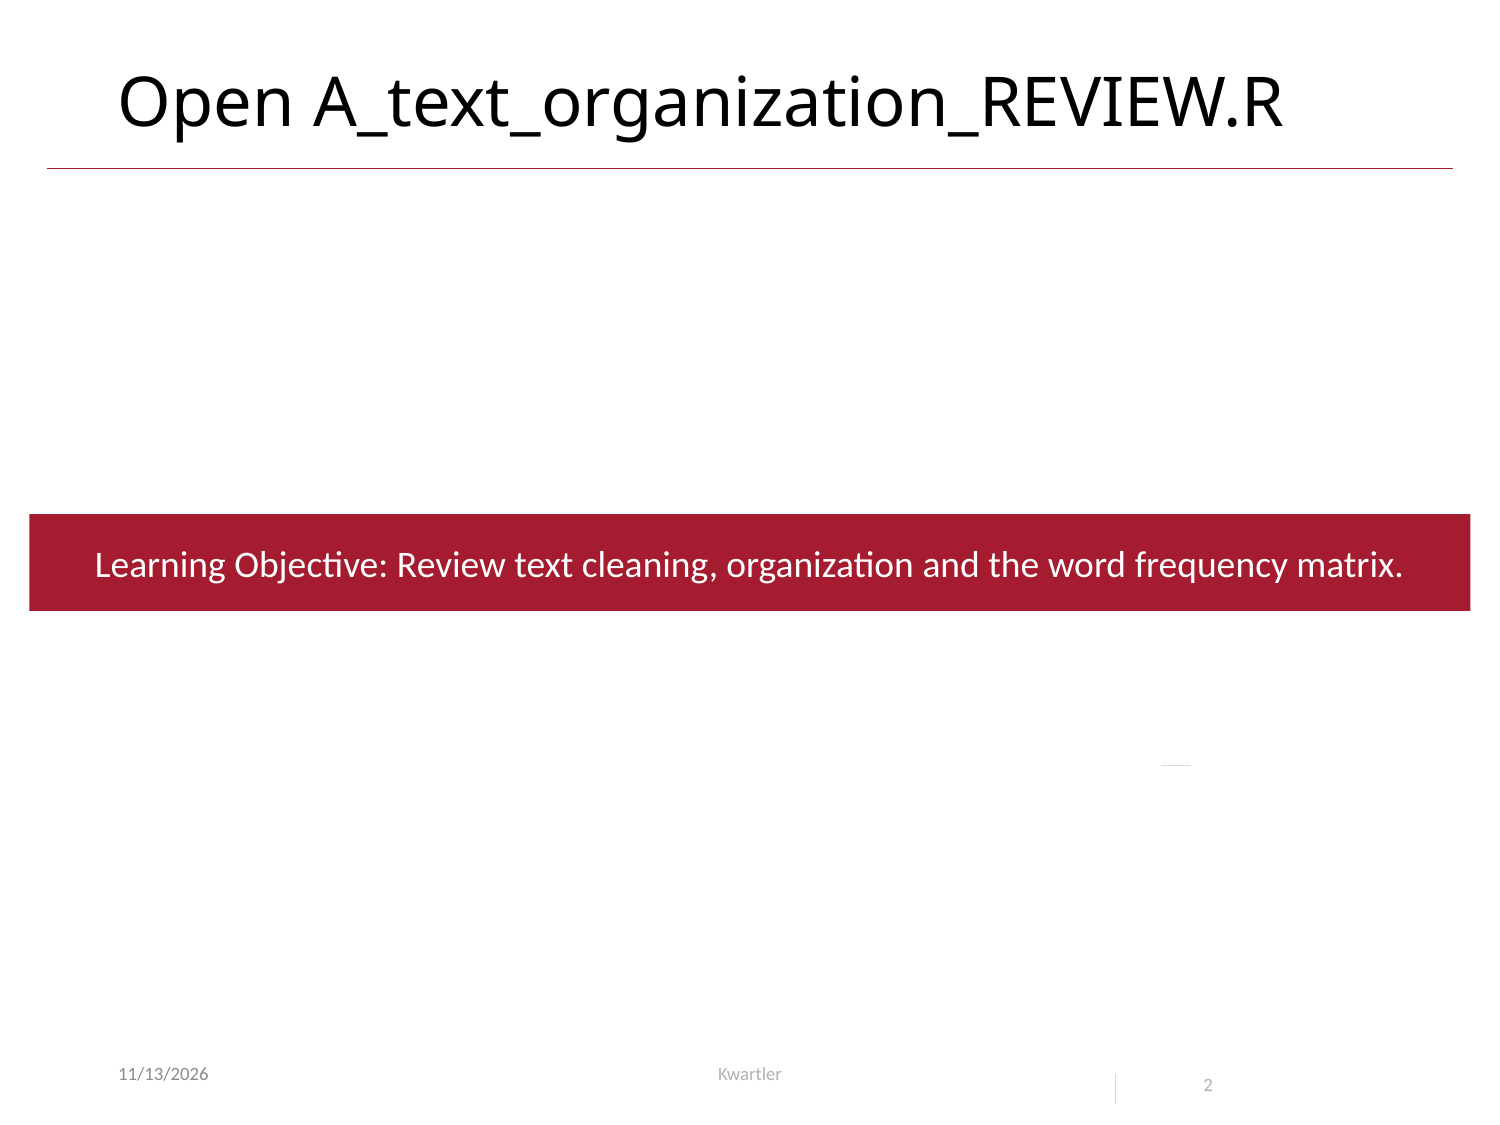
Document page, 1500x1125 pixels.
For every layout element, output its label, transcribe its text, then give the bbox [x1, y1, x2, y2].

slide_number 2 [1188, 1042, 1330, 1103]
text_box Learning Objective: Review text cleaning, organization and the word frequency matrix. [28, 513, 1471, 612]
footer Kwartler [496, 1042, 1004, 1103]
title Open A_text_organization_REVIEW.R [103, 59, 1397, 157]
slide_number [103, 1042, 441, 1103]
